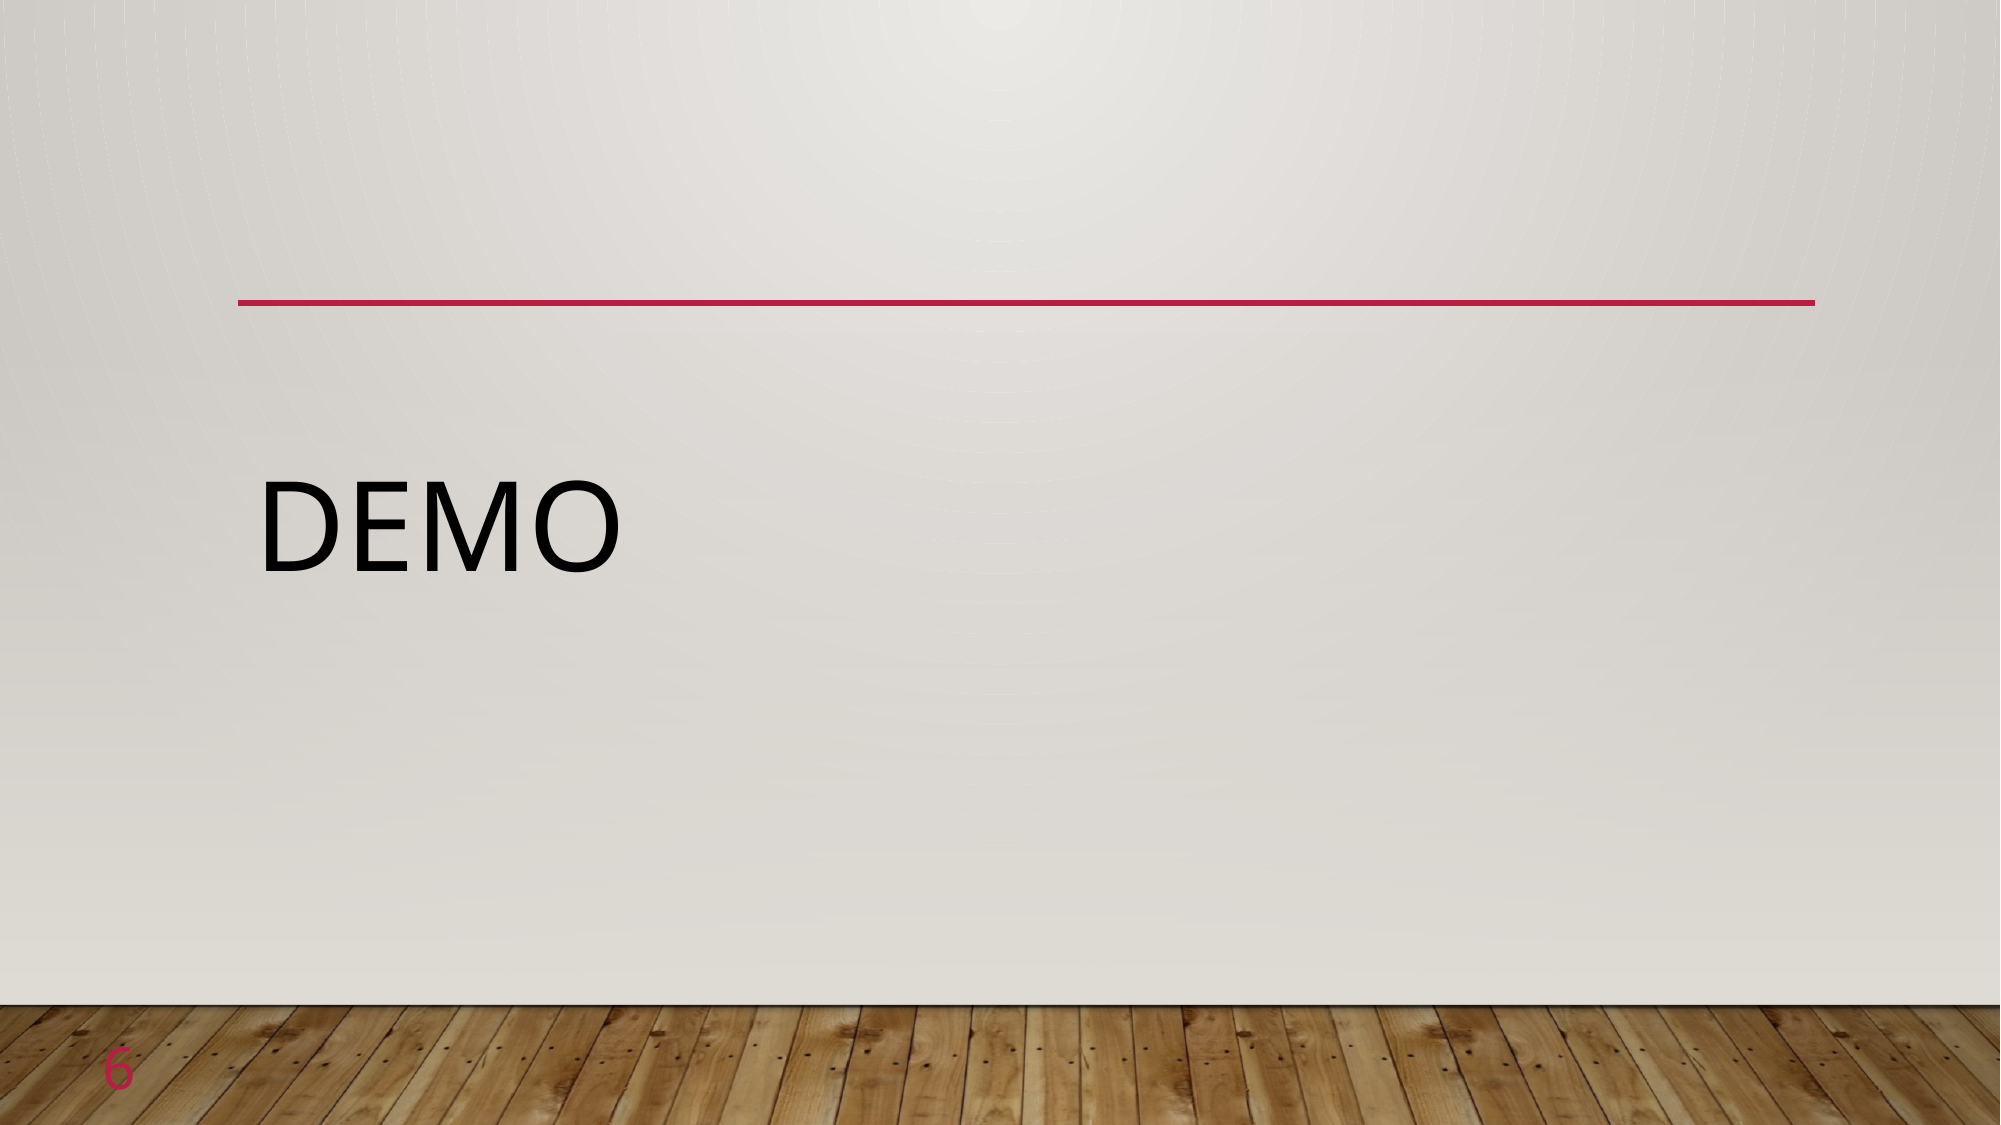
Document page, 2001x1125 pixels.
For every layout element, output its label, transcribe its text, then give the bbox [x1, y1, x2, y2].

slide_number 6 [17, 1023, 151, 1107]
picture [0, 1005, 2000, 1125]
title demo [239, 456, 1764, 629]
